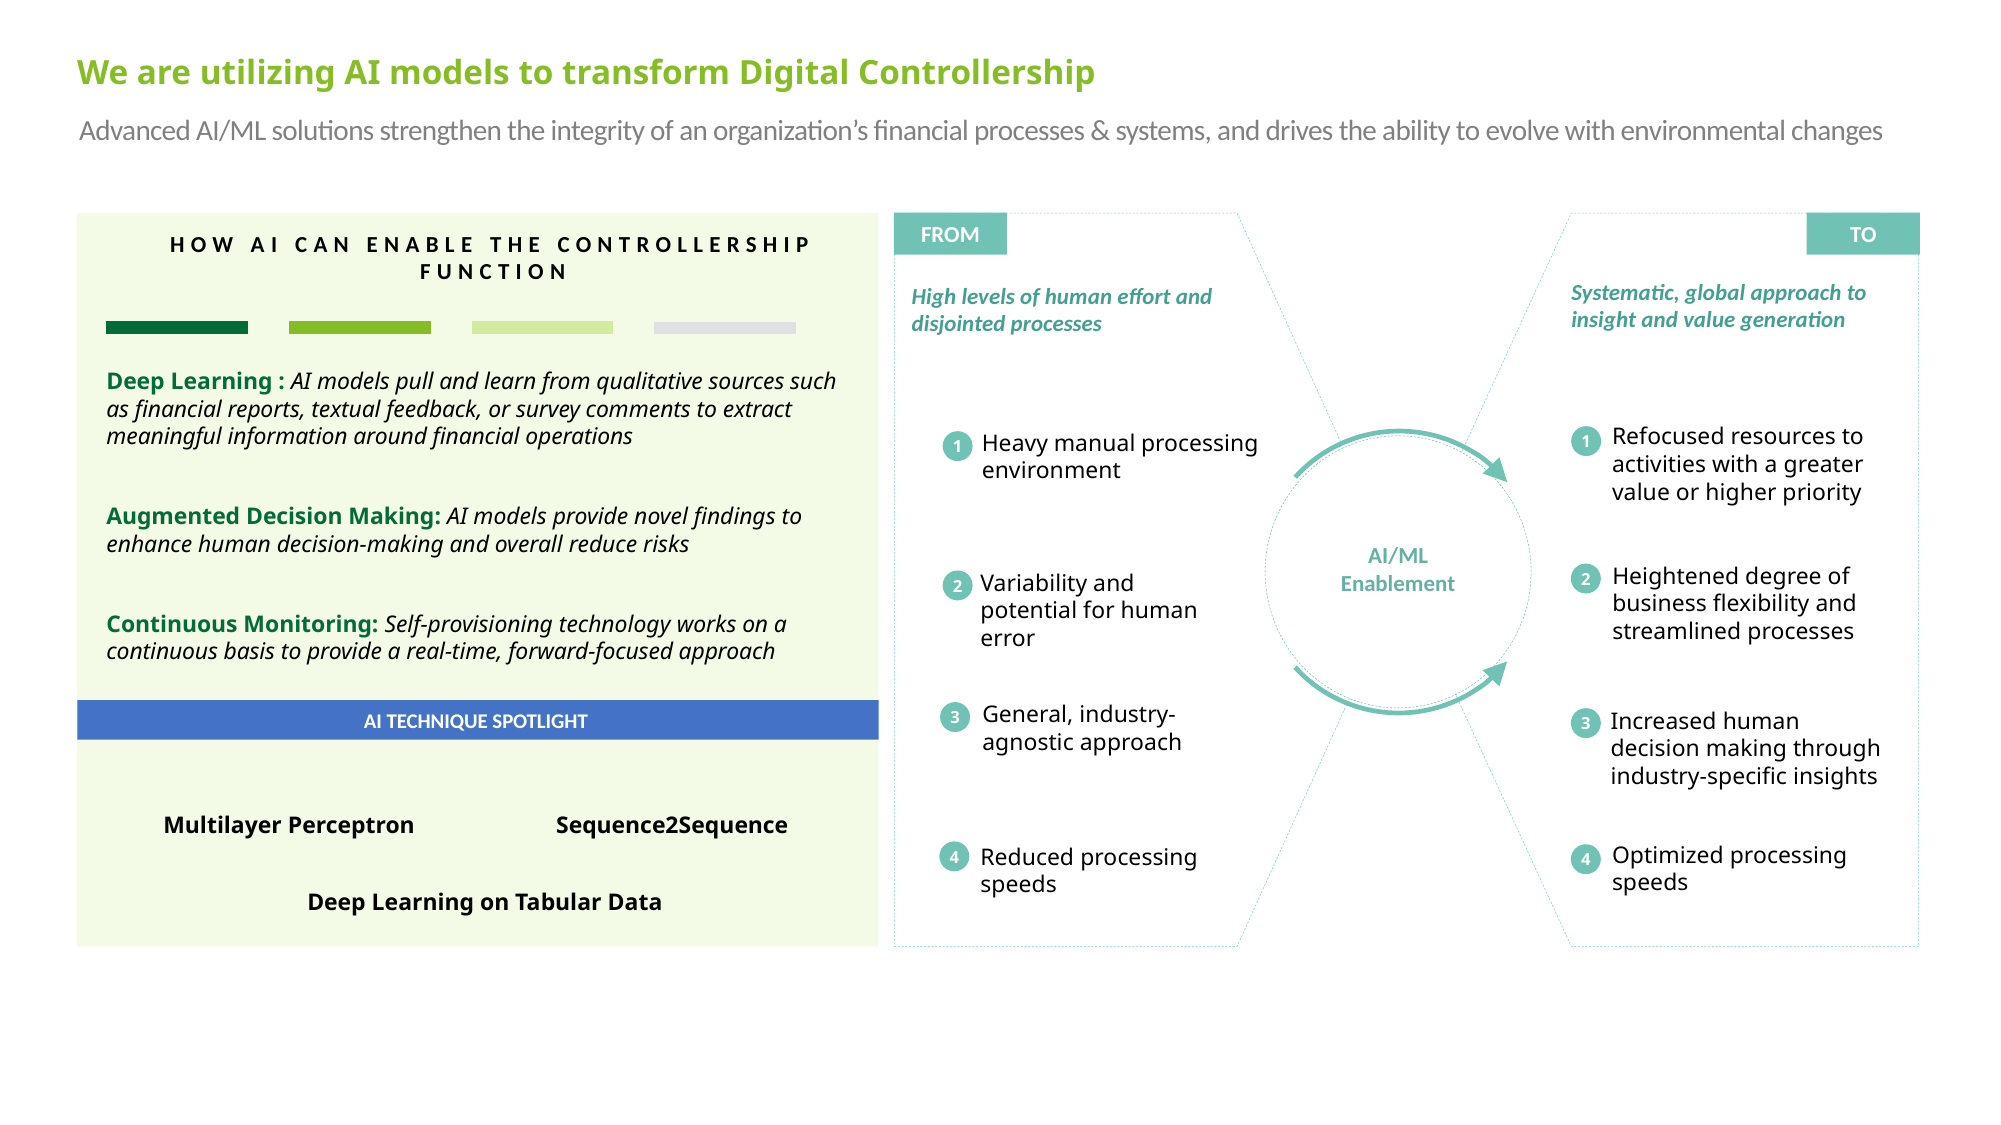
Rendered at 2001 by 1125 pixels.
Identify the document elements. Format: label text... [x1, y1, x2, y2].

text_box Advanced AI/ML solutions strengthen the integrity of an organization’s financial processes & systems, and drives the ability to evolve with environmental changes [77, 114, 1923, 147]
text_box Optimized processing speeds [1597, 833, 1907, 903]
text_box Systematic, global approach to insight and value generation [1556, 270, 1919, 340]
text_box 2 [942, 570, 973, 601]
text_box [1464, 213, 1919, 947]
text_box 2 [1570, 563, 1601, 594]
text_box To [1806, 212, 1920, 255]
text_box [894, 213, 1343, 947]
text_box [77, 213, 879, 947]
text_box High levels of human effort and disjointed processes [896, 274, 1257, 344]
text_box Heavy manual processing environment [967, 421, 1284, 491]
text_box 4 [939, 841, 970, 872]
text_box We are utilizing AI models to transform Digital Controllership [77, 50, 1931, 106]
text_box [1260, 430, 1538, 713]
text_box 3 [1570, 708, 1601, 739]
text_box Refocused resources to activities with a greater value or higher priority [1597, 414, 1923, 512]
text_box 3 [940, 702, 971, 733]
text_box From [893, 212, 1007, 255]
text_box Heightened degree of business flexibility and streamlined processes [1597, 553, 1919, 652]
text_box Variability and potential for human error [965, 561, 1241, 659]
text_box 1 [942, 431, 973, 462]
text_box 1 [1571, 426, 1602, 457]
text_box General, industry-agnostic approach [967, 692, 1253, 762]
text_box Increased human decision making through industry-specific insights [1595, 698, 1904, 797]
text_box 4 [1570, 844, 1601, 875]
text_box Reduced processing speeds [965, 834, 1241, 905]
